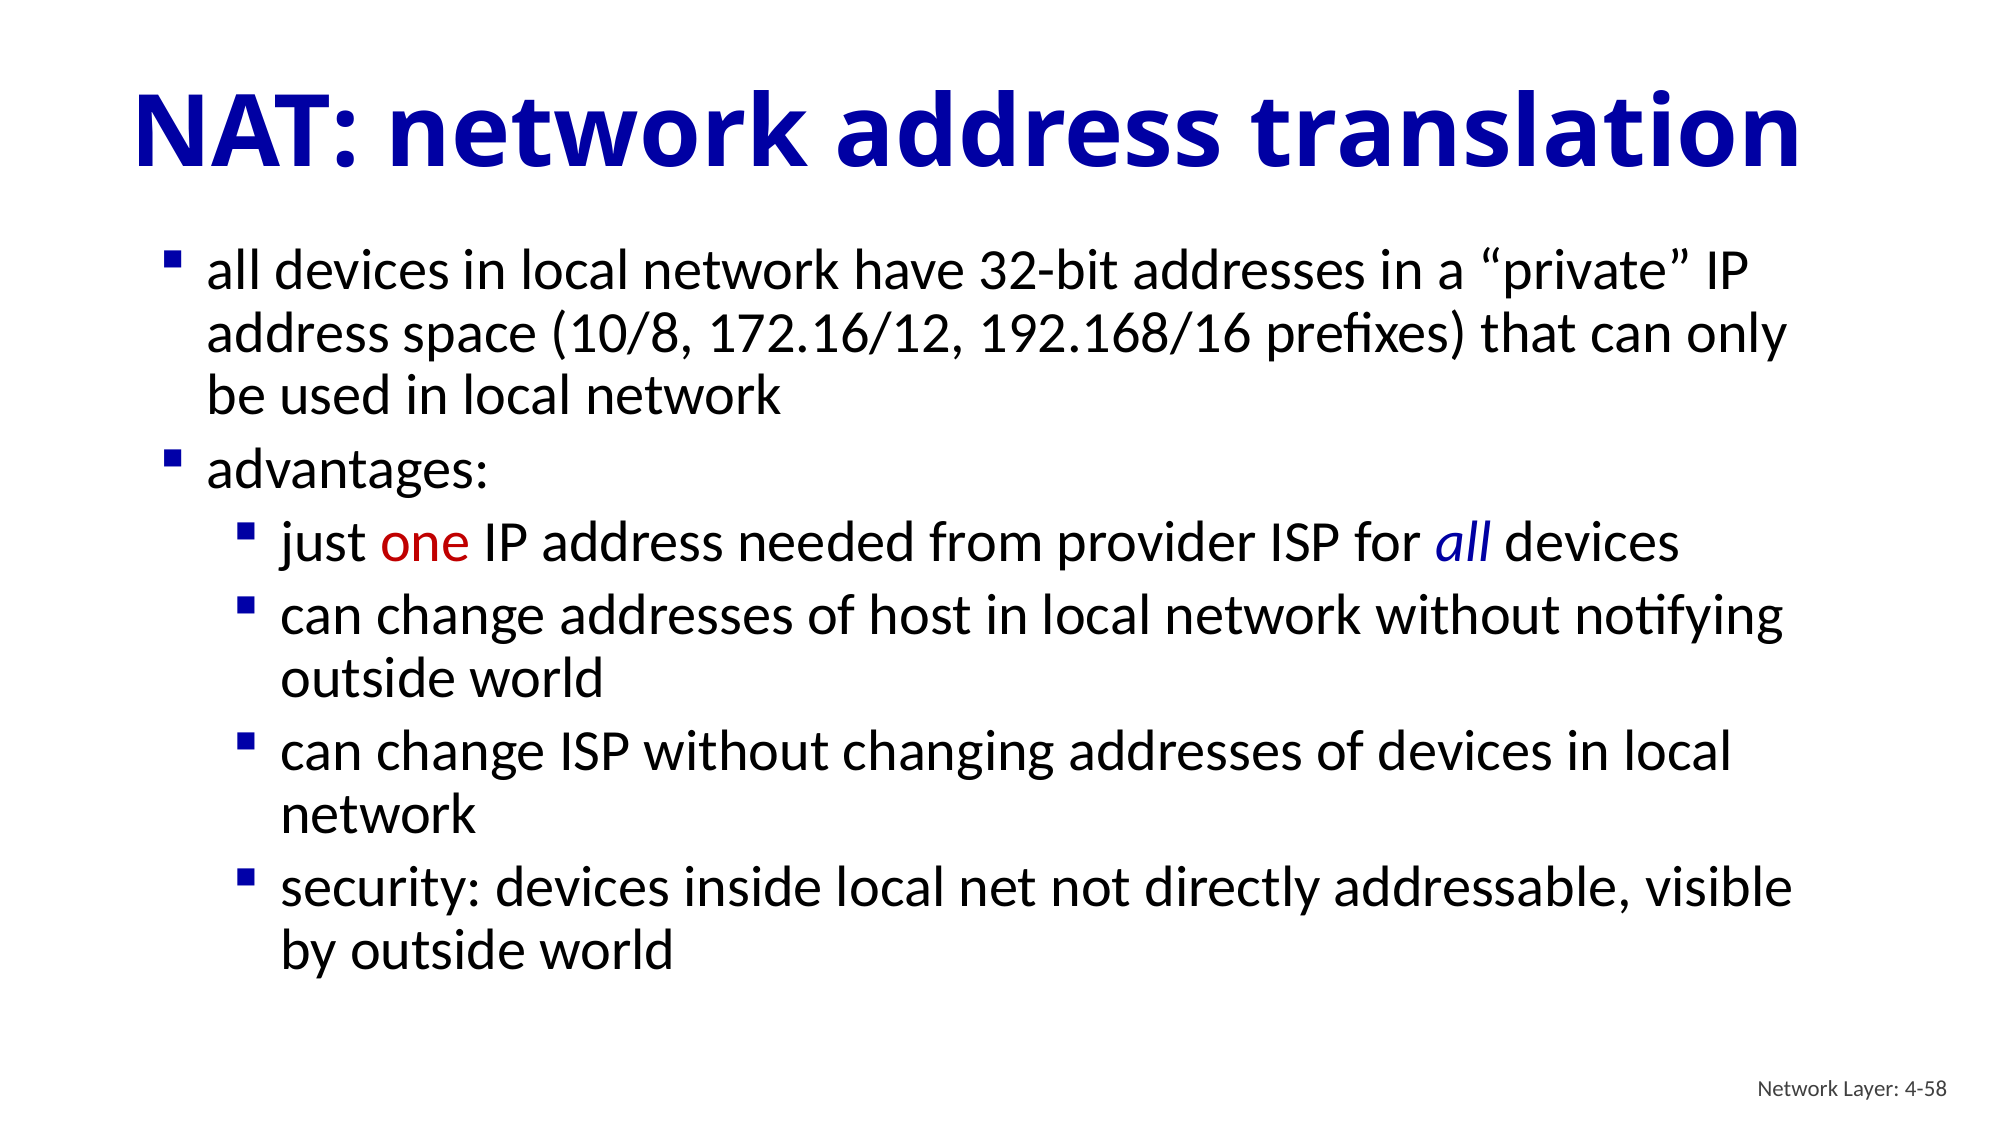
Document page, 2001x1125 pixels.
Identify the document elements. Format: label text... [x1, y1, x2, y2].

title NAT: network address translation [115, 46, 1841, 222]
text_box all devices in local network have 32-bit addresses in a “private” IP address space (10/8, 172.16/12, 192.168/16 prefixes) that can only be used in local network advantages: just one IP address needed from provider ISP for all devices can change addresses of host in local network without notifying outside world can change ISP without changing addresses of devices in local network security: devices inside local net not directly addressable, visible by outside world [77, 231, 1818, 1099]
slide_number Network Layer: 4-58 [1512, 1056, 1963, 1117]
